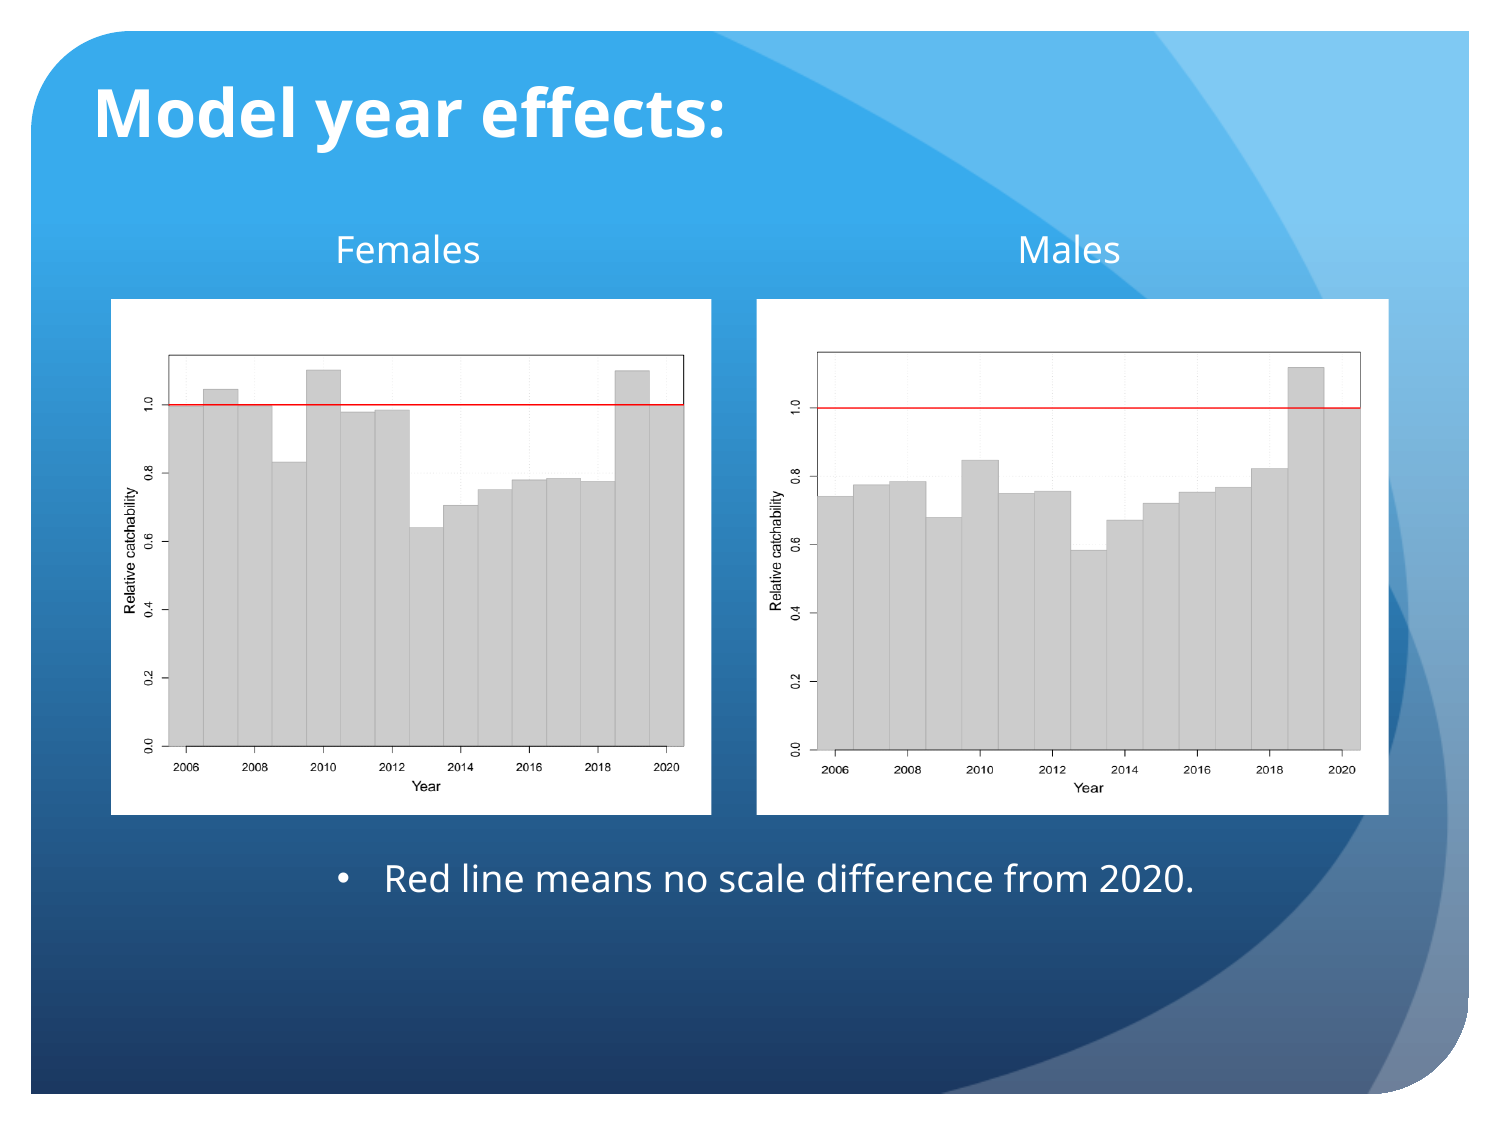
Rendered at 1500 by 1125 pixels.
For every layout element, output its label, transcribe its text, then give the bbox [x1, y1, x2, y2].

title Model year effects: [77, 64, 1322, 159]
text_box Red line means no scale difference from 2020. [322, 847, 1211, 908]
picture [24, 30, 1473, 1094]
text_box Males [940, 218, 1198, 279]
text_box Females [279, 218, 537, 279]
